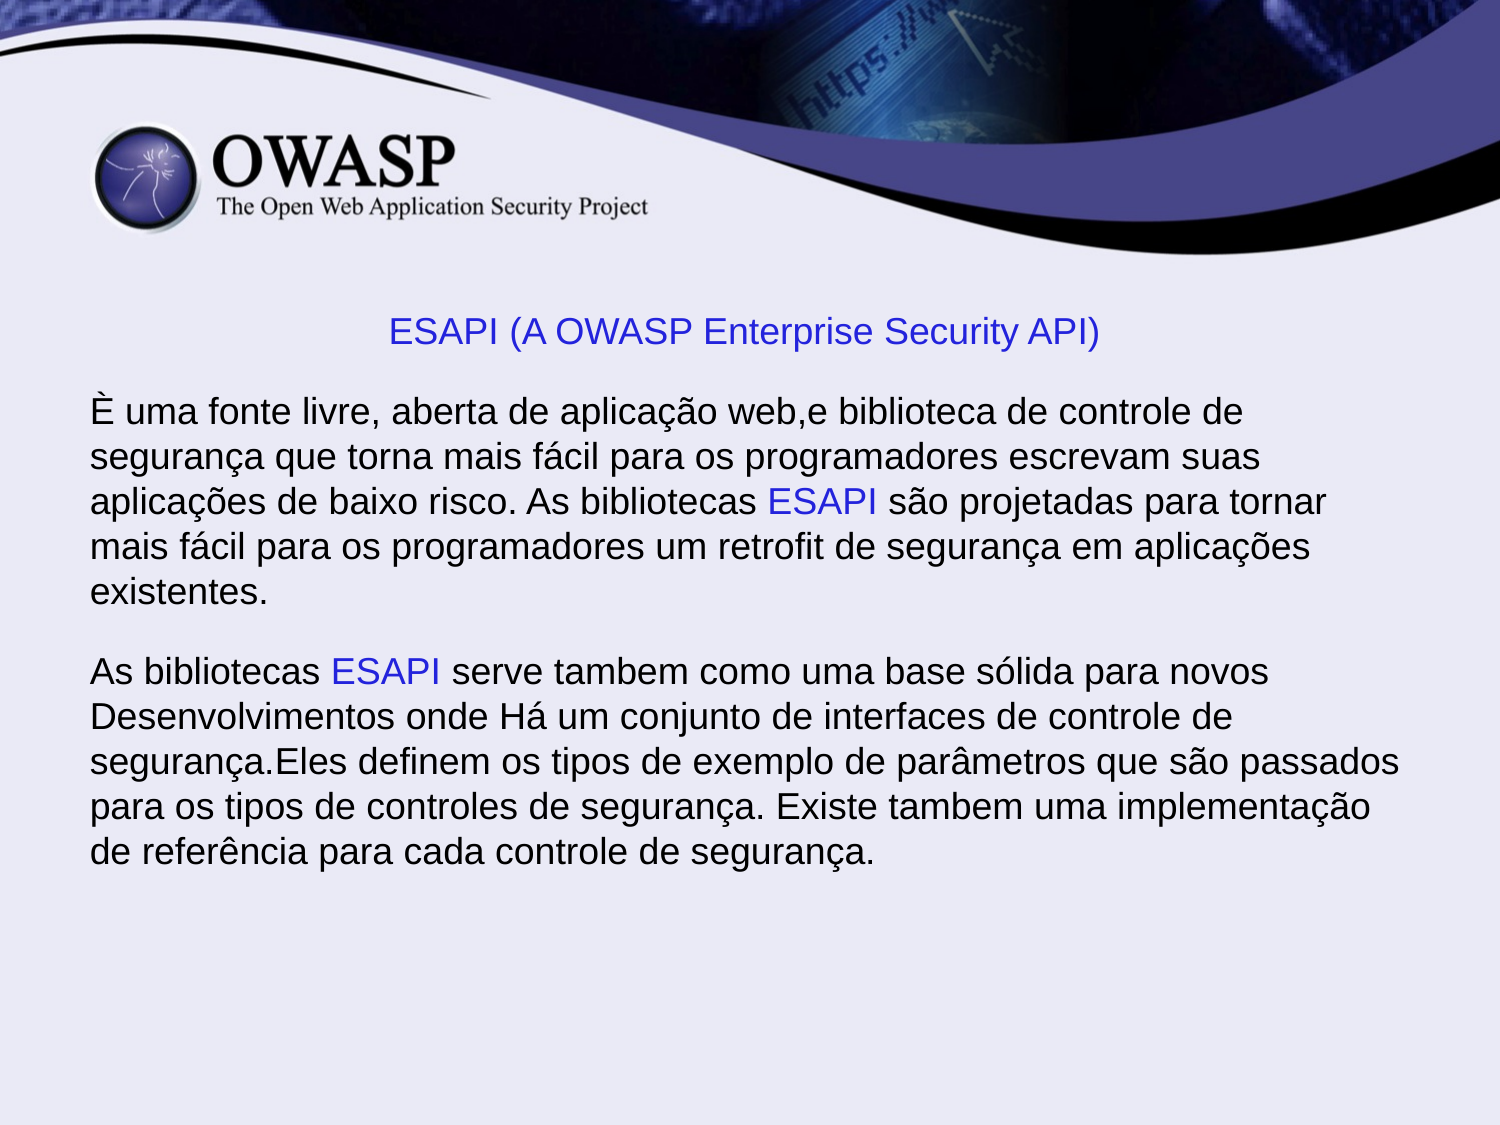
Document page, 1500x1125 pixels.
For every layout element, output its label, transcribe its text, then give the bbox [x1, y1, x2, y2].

text_box ESAPI (A OWASP Enterprise Security API) È uma fonte livre, aberta de aplicação web,e biblioteca de controle de segurança que torna mais fácil para os programadores escrevam suas aplicações de baixo risco. As bibliotecas ESAPI são projetadas para tornar mais fácil para os programadores um retrofit de segurança em aplicações existentes. As bibliotecas ESAPI serve tambem como uma base sólida para novos Desenvolvimentos onde Há um conjunto de interfaces de controle de segurança.Eles definem os tipos de exemplo de parâmetros que são passados para os tipos de controles de segurança. Existe tambem uma implementação de referência para cada controle de segurança. [74, 299, 1425, 1088]
picture [0, 0, 1500, 1125]
